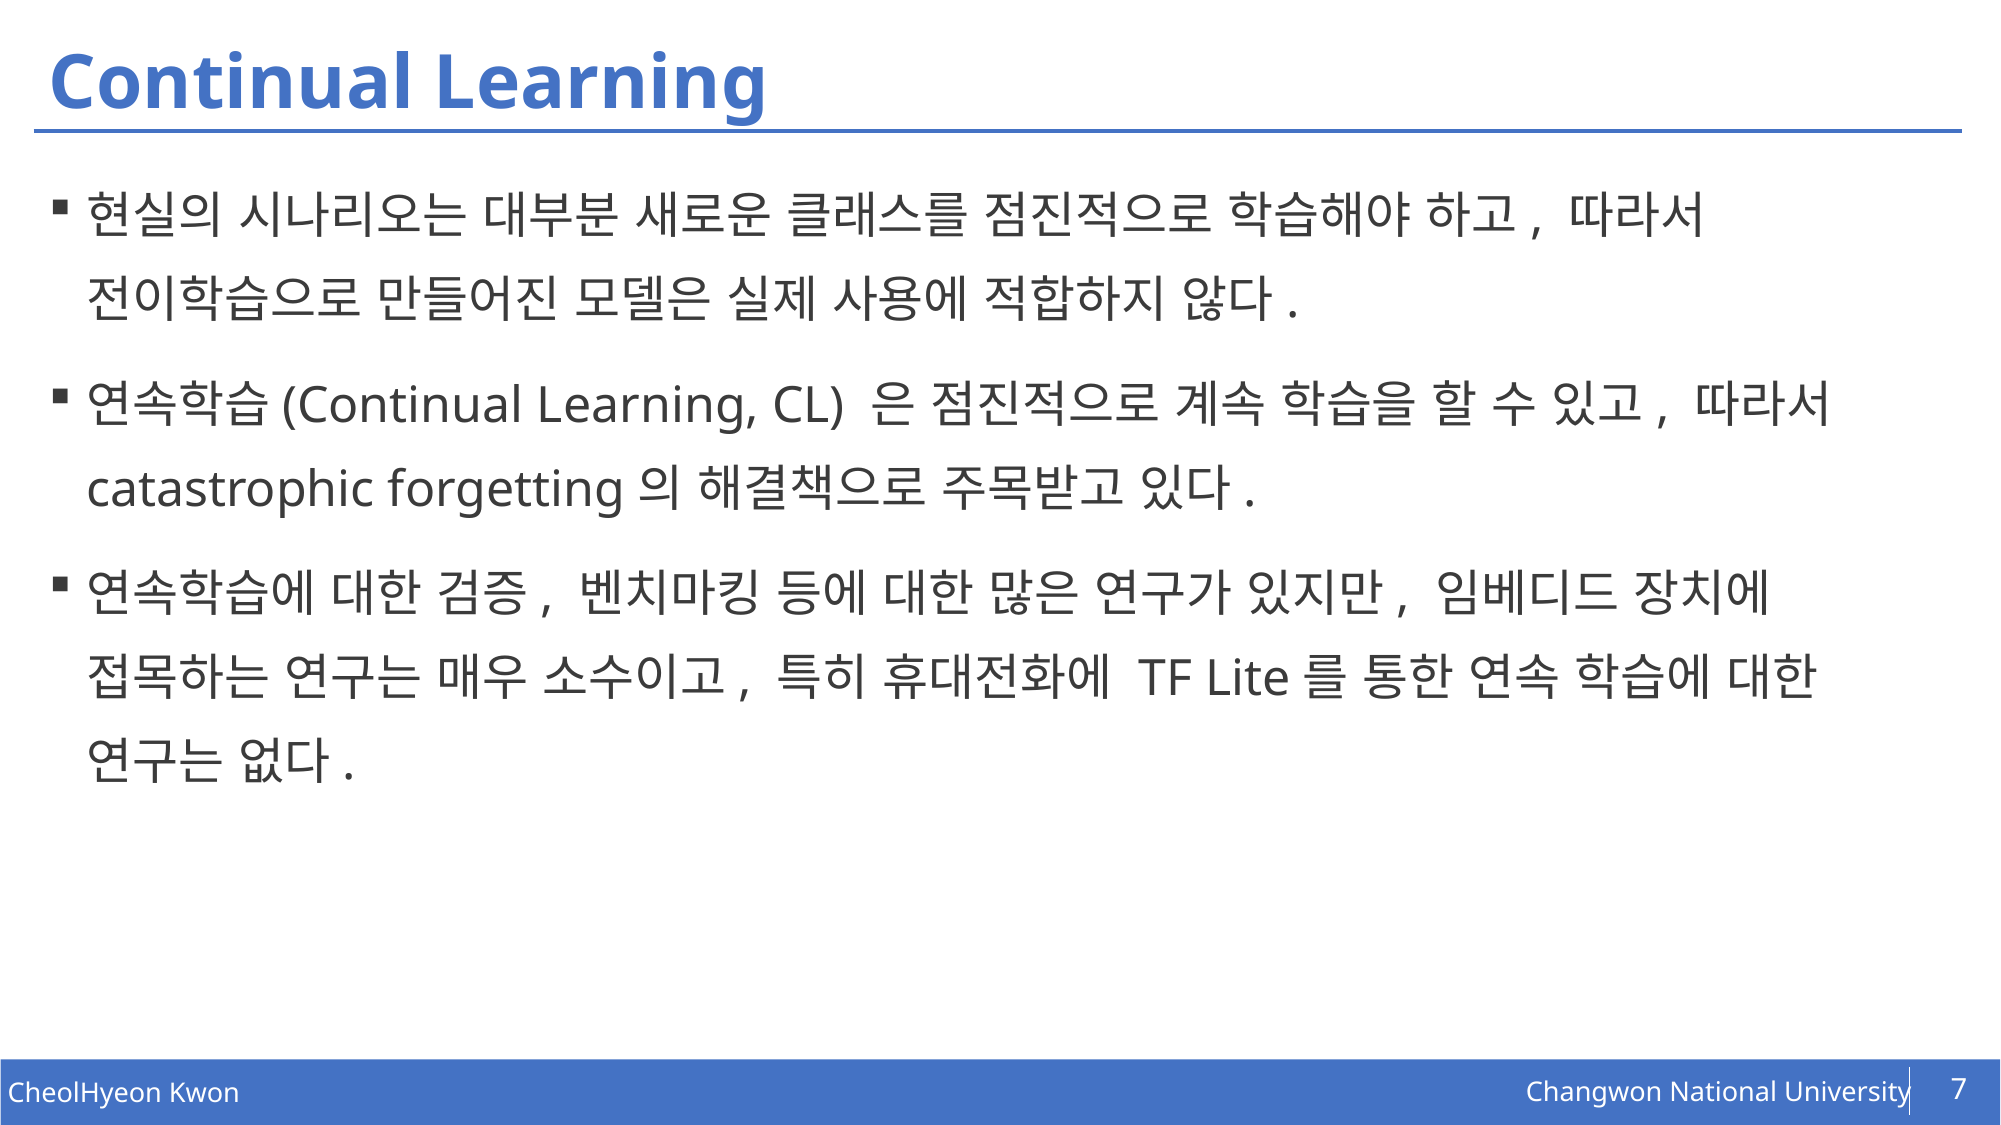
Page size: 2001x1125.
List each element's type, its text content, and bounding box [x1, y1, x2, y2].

list 현실의 시나리오는 대부분 새로운 클래스를 점진적으로 학습해야 하고, 따라서 전이학습으로 만들어진 모델은 실제 사용에 적합하지 않다. 연속학습(Continual Learning, CL) 은 점진적으로 계속 학습을 할 수 있고, 따라서 catastrophic forgetting의 해결책으로 주목받고 있다. 연속학습에 대한 검증, 벤치마킹 등에 대한 많은 연구가 있지만, 임베디드 장치에 접목하는 연구는 매우 소수이고, 특히 휴대전화에 TF Lite를 통한 연속 학습에 대한 연구는 없다. [33, 152, 1963, 997]
slide_number 7 [1922, 1060, 1996, 1121]
title Continual Learning [33, 27, 1963, 143]
